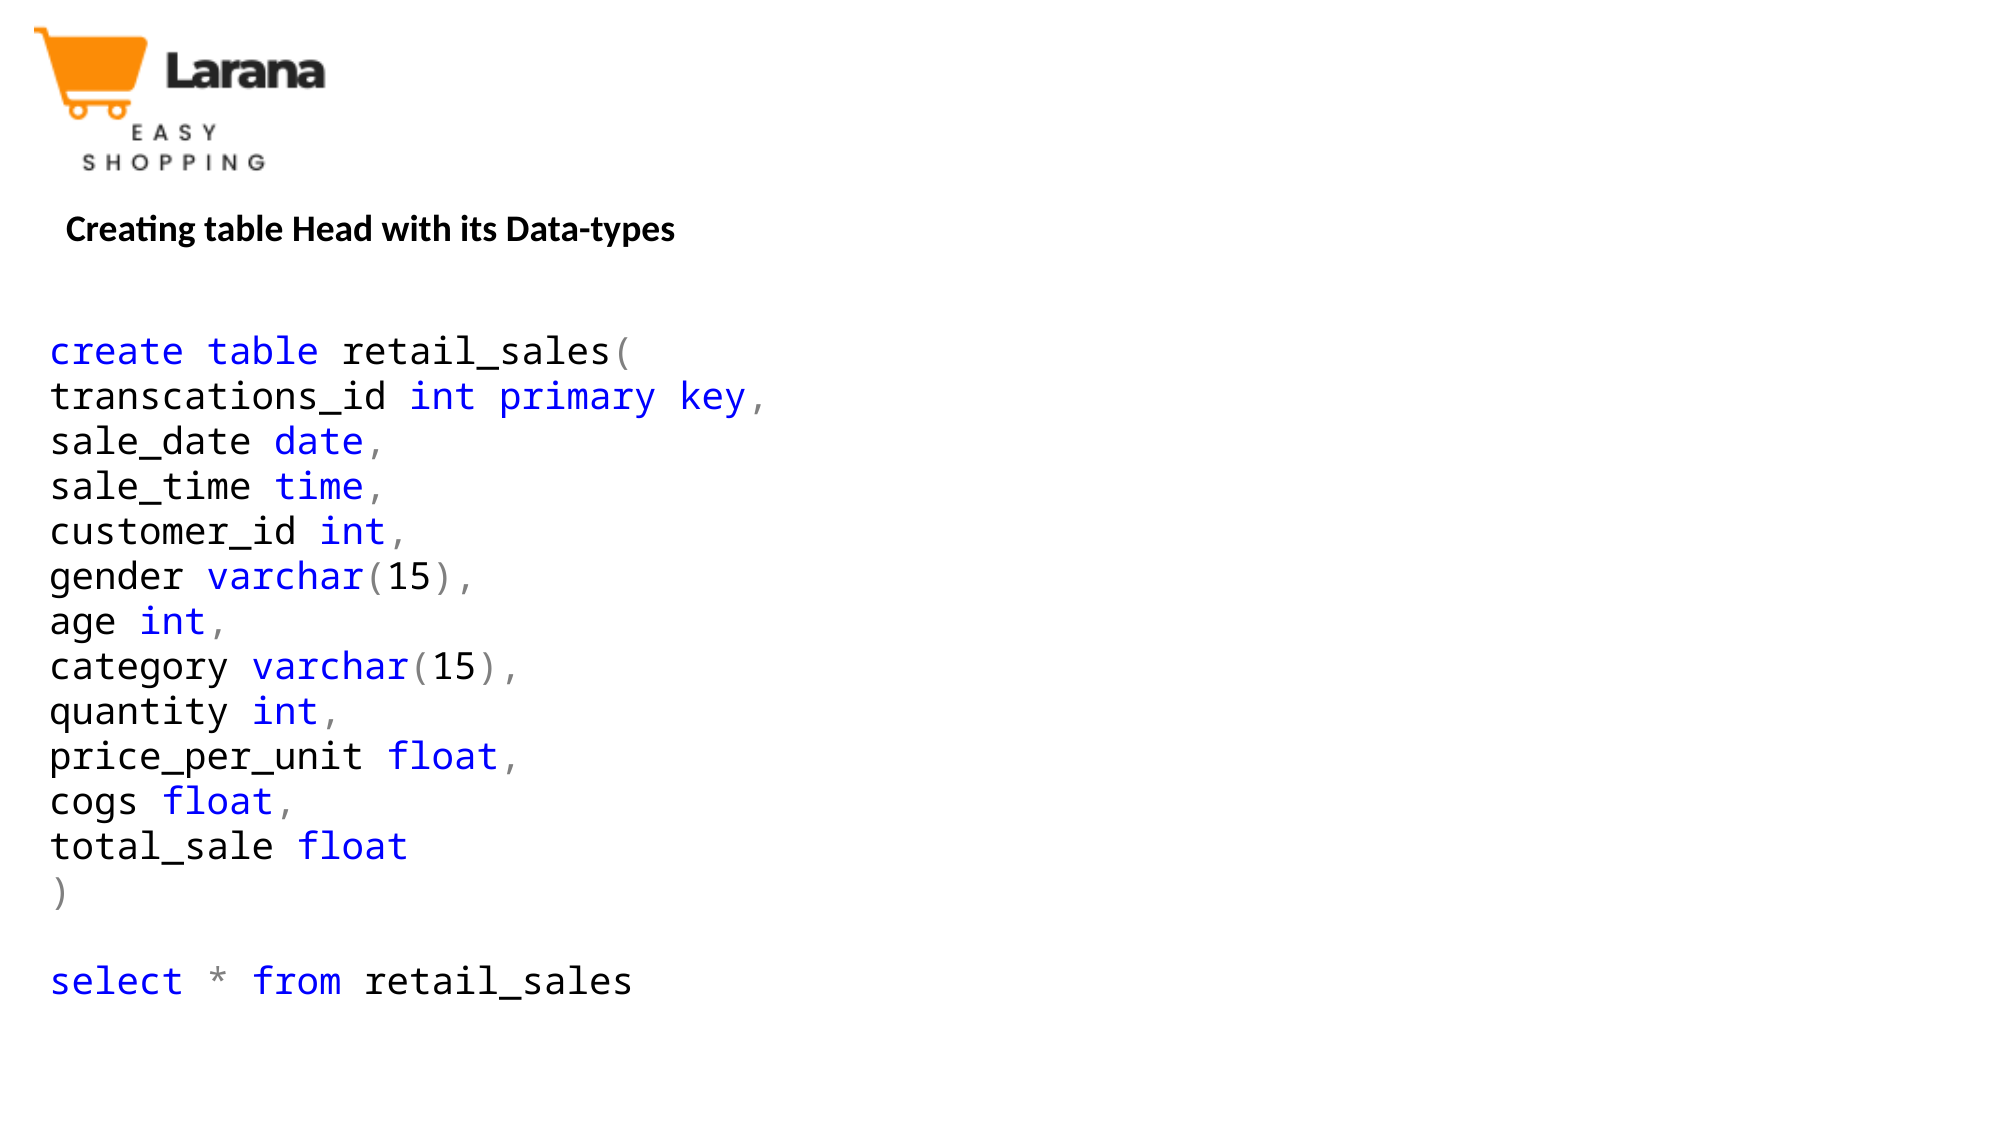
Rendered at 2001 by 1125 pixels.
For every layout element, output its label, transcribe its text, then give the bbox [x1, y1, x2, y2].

picture [34, 17, 335, 197]
text_box Creating table Head with its Data-types [34, 196, 1630, 257]
text_box create table retail_sales( transcations_id int primary key, sale_date date, sale_time time, customer_id int, gender varchar(15), age int, category varchar(15), quantity int, price_per_unit float, cogs float, total_sale float ) select * from retail_sales [34, 319, 1748, 1055]
